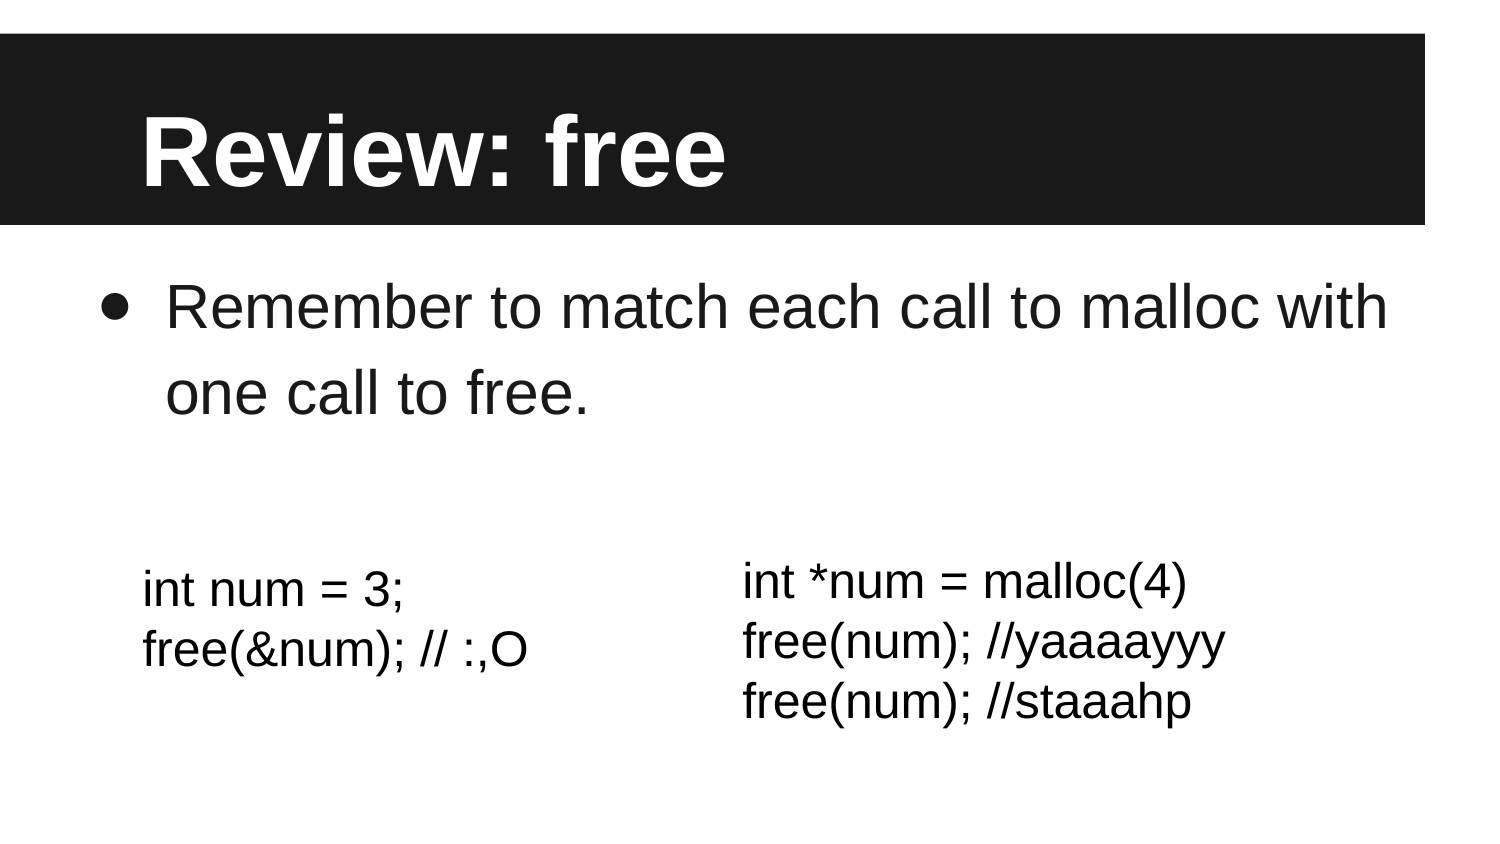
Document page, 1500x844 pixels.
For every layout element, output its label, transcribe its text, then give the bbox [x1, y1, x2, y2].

title Review: free [75, 33, 1425, 221]
text_box int *num = malloc(4) free(num); //yaaaayyy free(num); //staaahp [727, 533, 1328, 771]
list Remember to match each call to malloc with one call to free. [75, 239, 1425, 523]
text_box int num = 3; free(&num); // :,O [127, 540, 728, 779]
